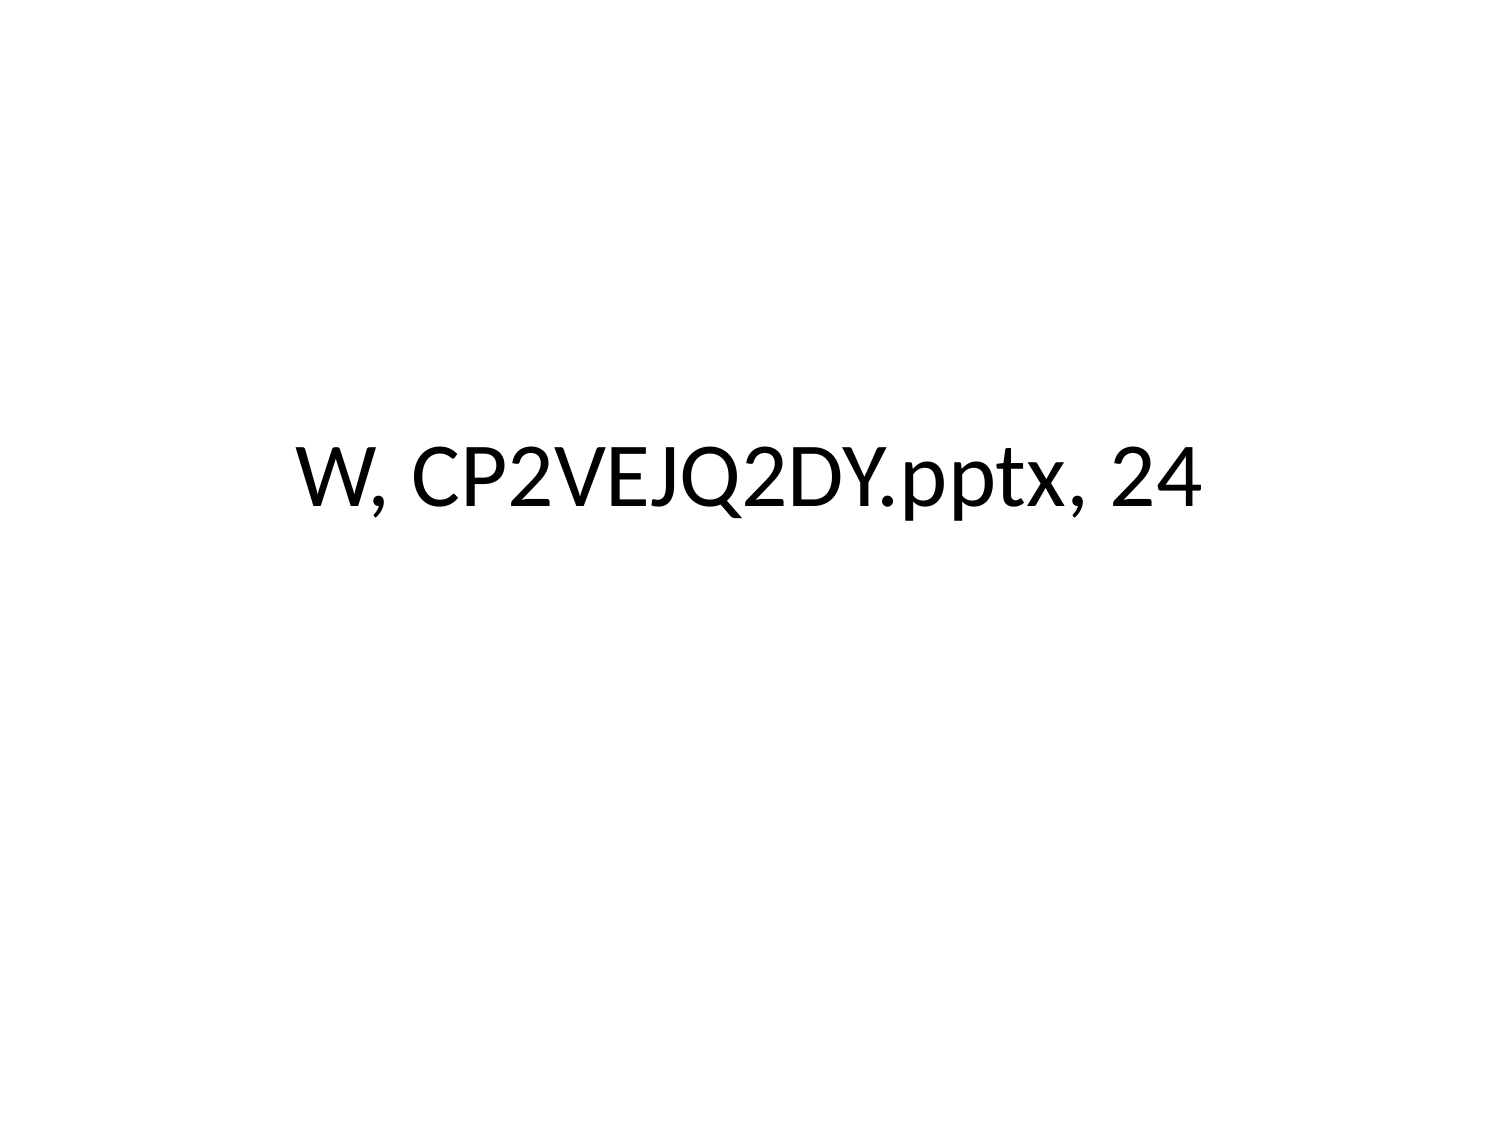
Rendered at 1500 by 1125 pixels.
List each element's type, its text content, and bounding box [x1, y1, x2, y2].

title W, CP2VEJQ2DY.pptx, 24 [112, 349, 1388, 591]
